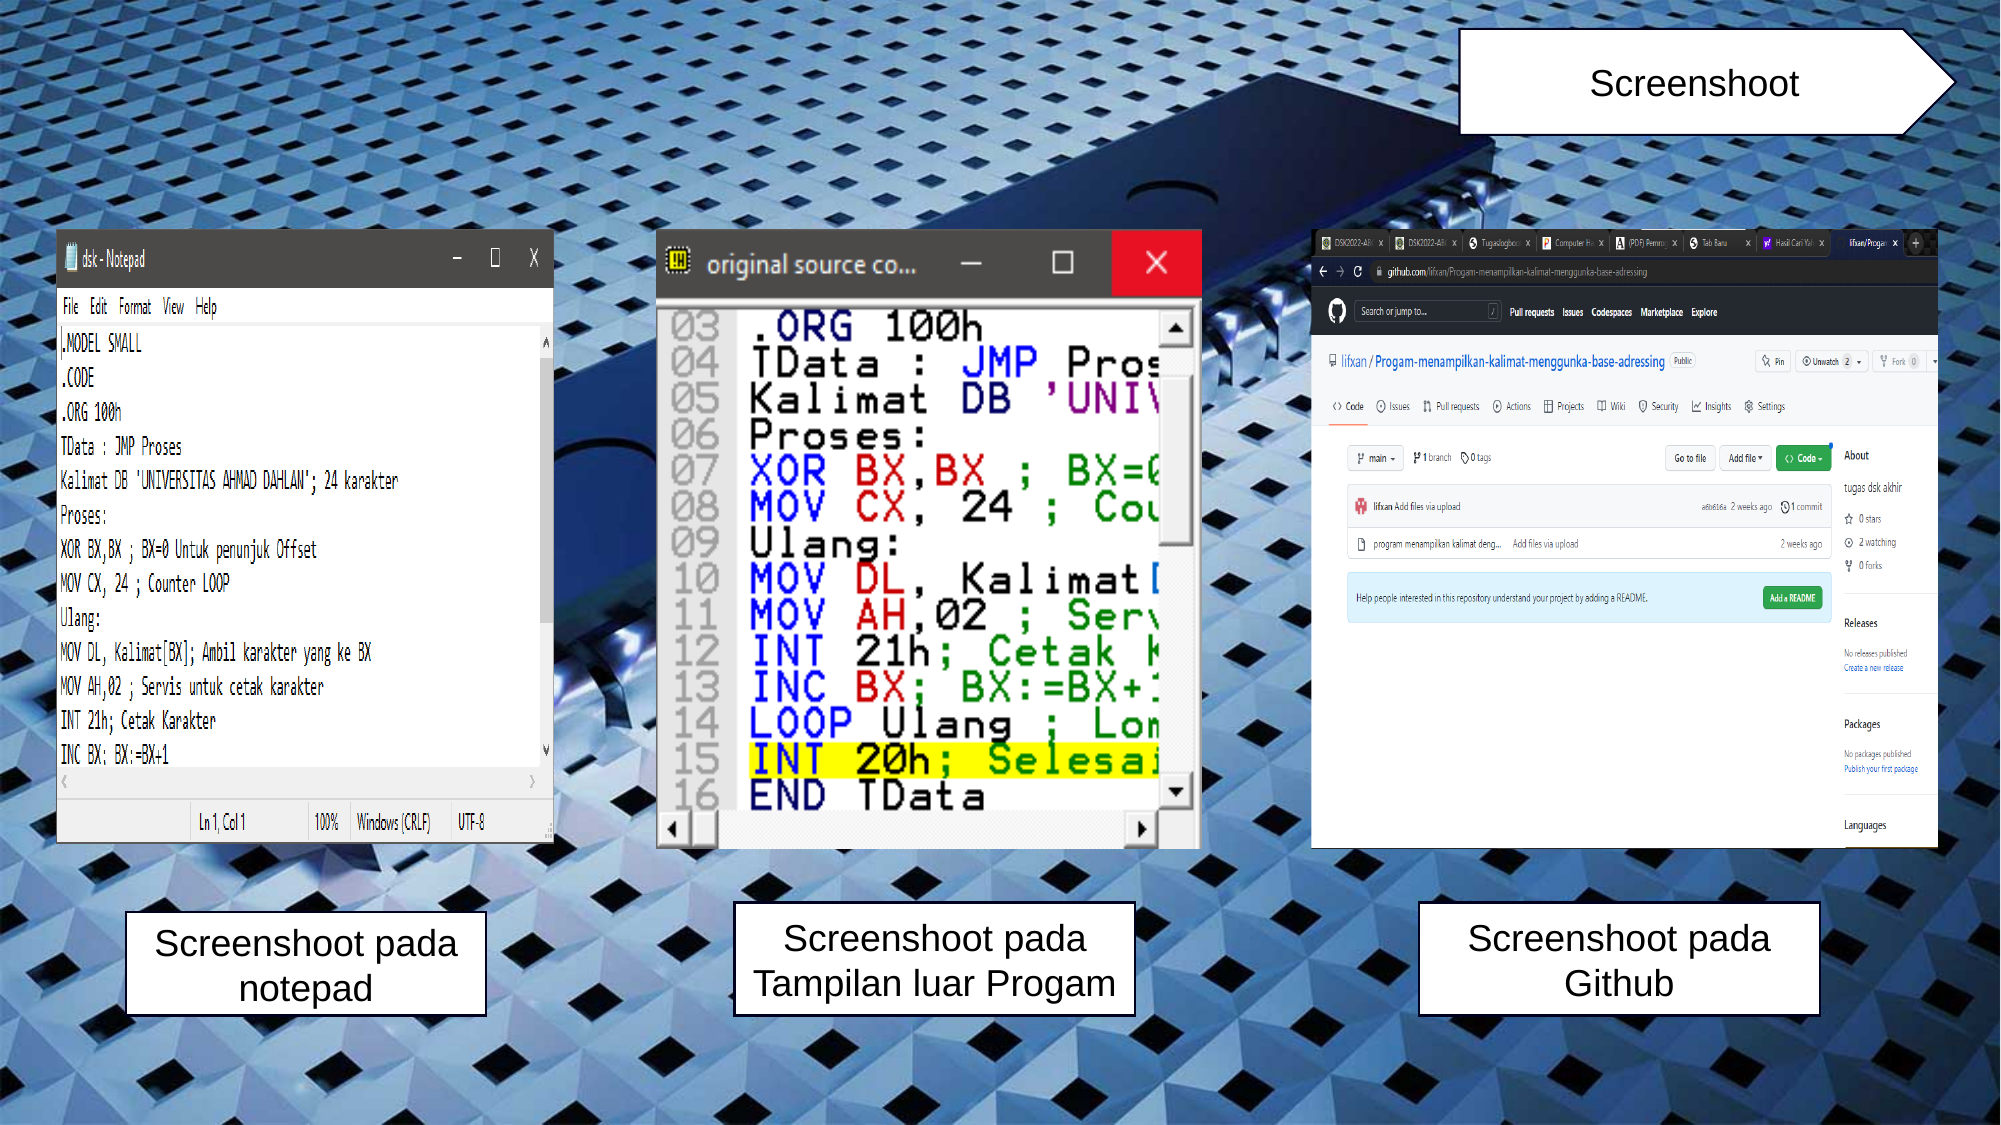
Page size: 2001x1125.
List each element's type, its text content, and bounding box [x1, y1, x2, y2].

picture [0, 0, 2001, 1125]
text_box Screenshoot [1458, 27, 1958, 136]
text_box Screenshoot pada Github [1418, 901, 1821, 1017]
text_box Screenshoot pada notepad [125, 911, 487, 1017]
text_box Screenshoot pada Tampilan luar Progam [733, 901, 1136, 1017]
